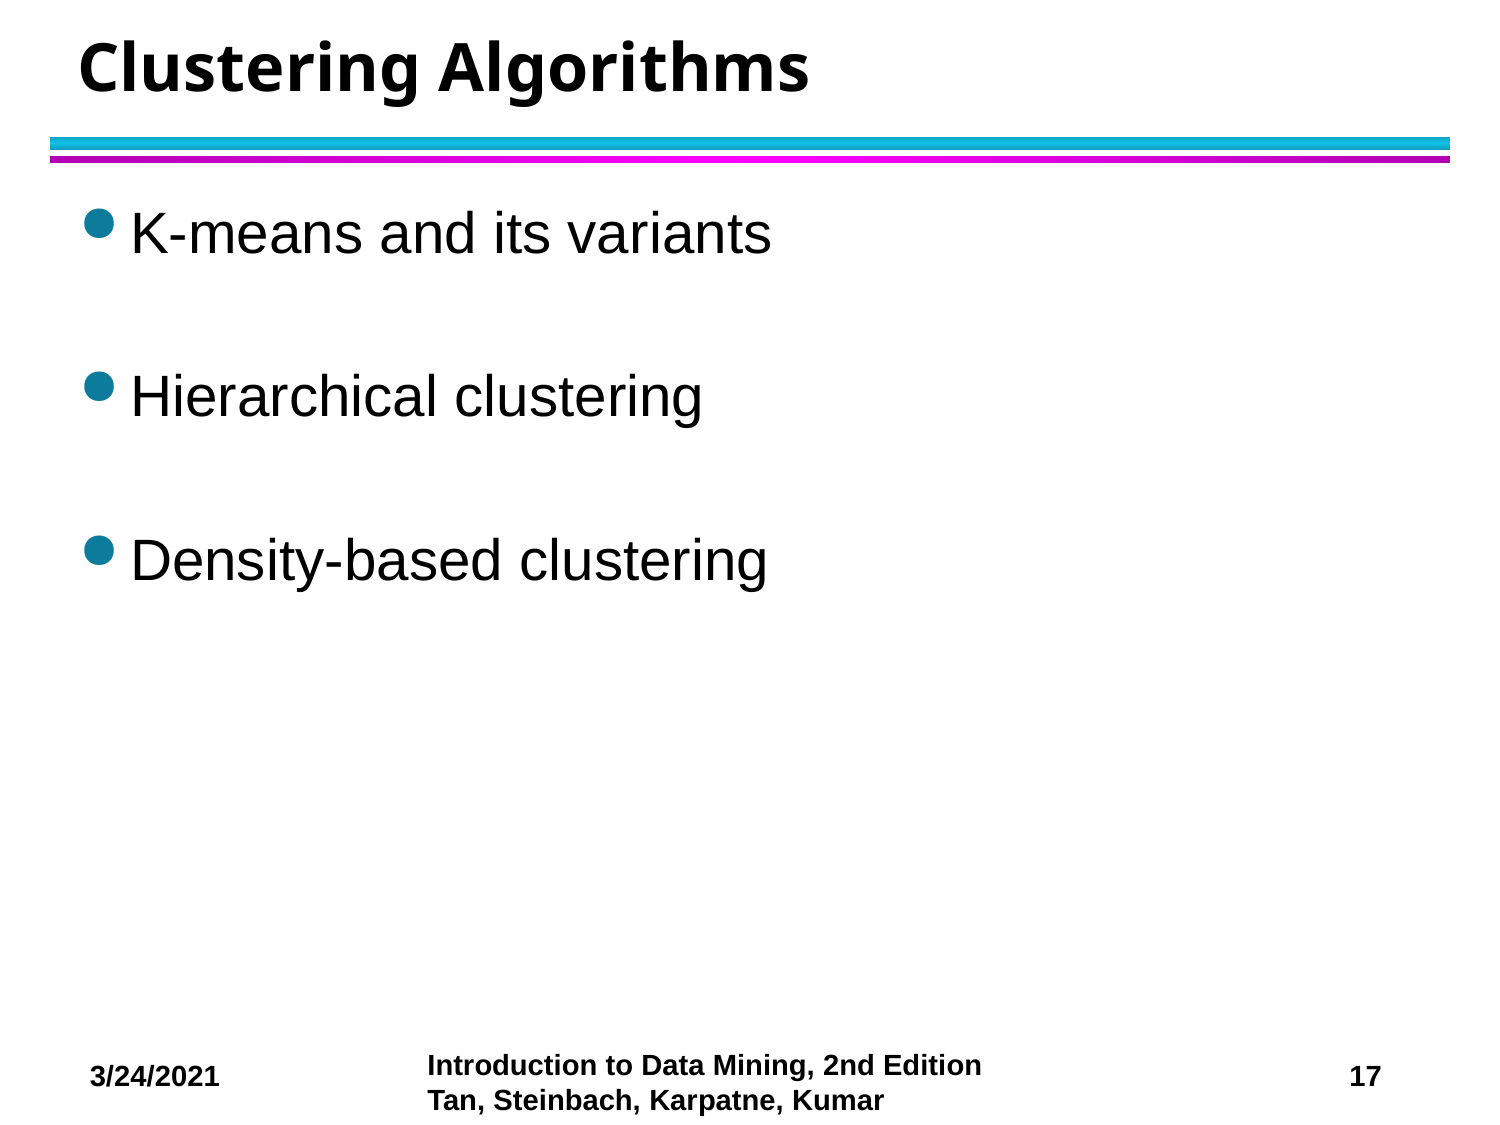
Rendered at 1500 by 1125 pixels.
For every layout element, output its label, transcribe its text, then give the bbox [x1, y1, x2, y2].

title Clustering Algorithms [62, 24, 1421, 113]
list K-means and its variants Hierarchical clustering Density-based clustering [67, 187, 1432, 1038]
